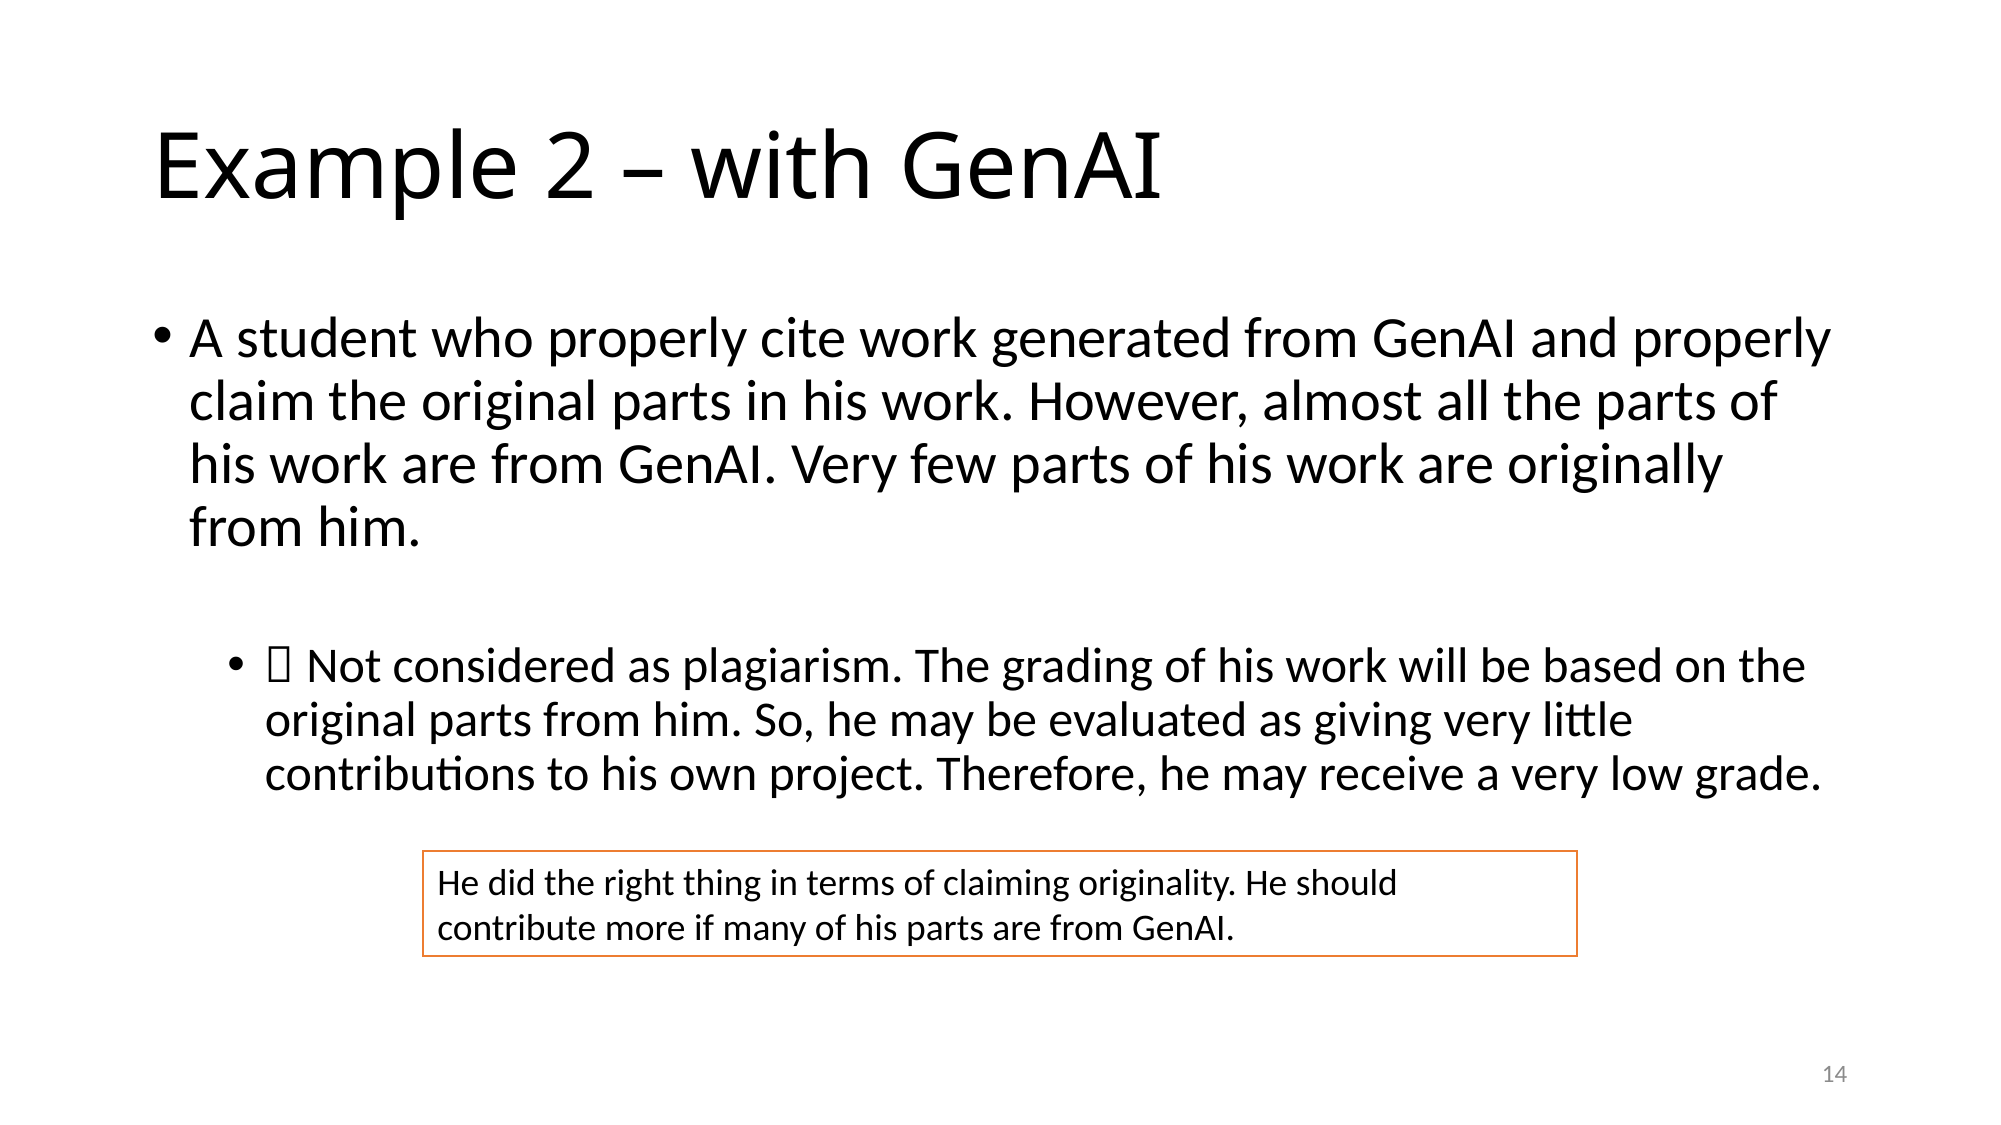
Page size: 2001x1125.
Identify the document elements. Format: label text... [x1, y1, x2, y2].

text_box He did the right thing in terms of claiming originality. He should contribute more if many of his parts are from GenAI. [422, 850, 1578, 957]
title Example 2 – with GenAI [137, 59, 1863, 278]
slide_number 14 [1412, 1042, 1863, 1103]
list A student who properly cite work generated from GenAI and properly claim the original parts in his work. However, almost all the parts of his work are from GenAI. Very few parts of his work are originally from him.  Not considered as plagiarism. The grading of his work will be based on the original parts from him. So, he may be evaluated as giving very little contributions to his own project. Therefore, he may receive a very low grade. [137, 299, 1863, 1014]
